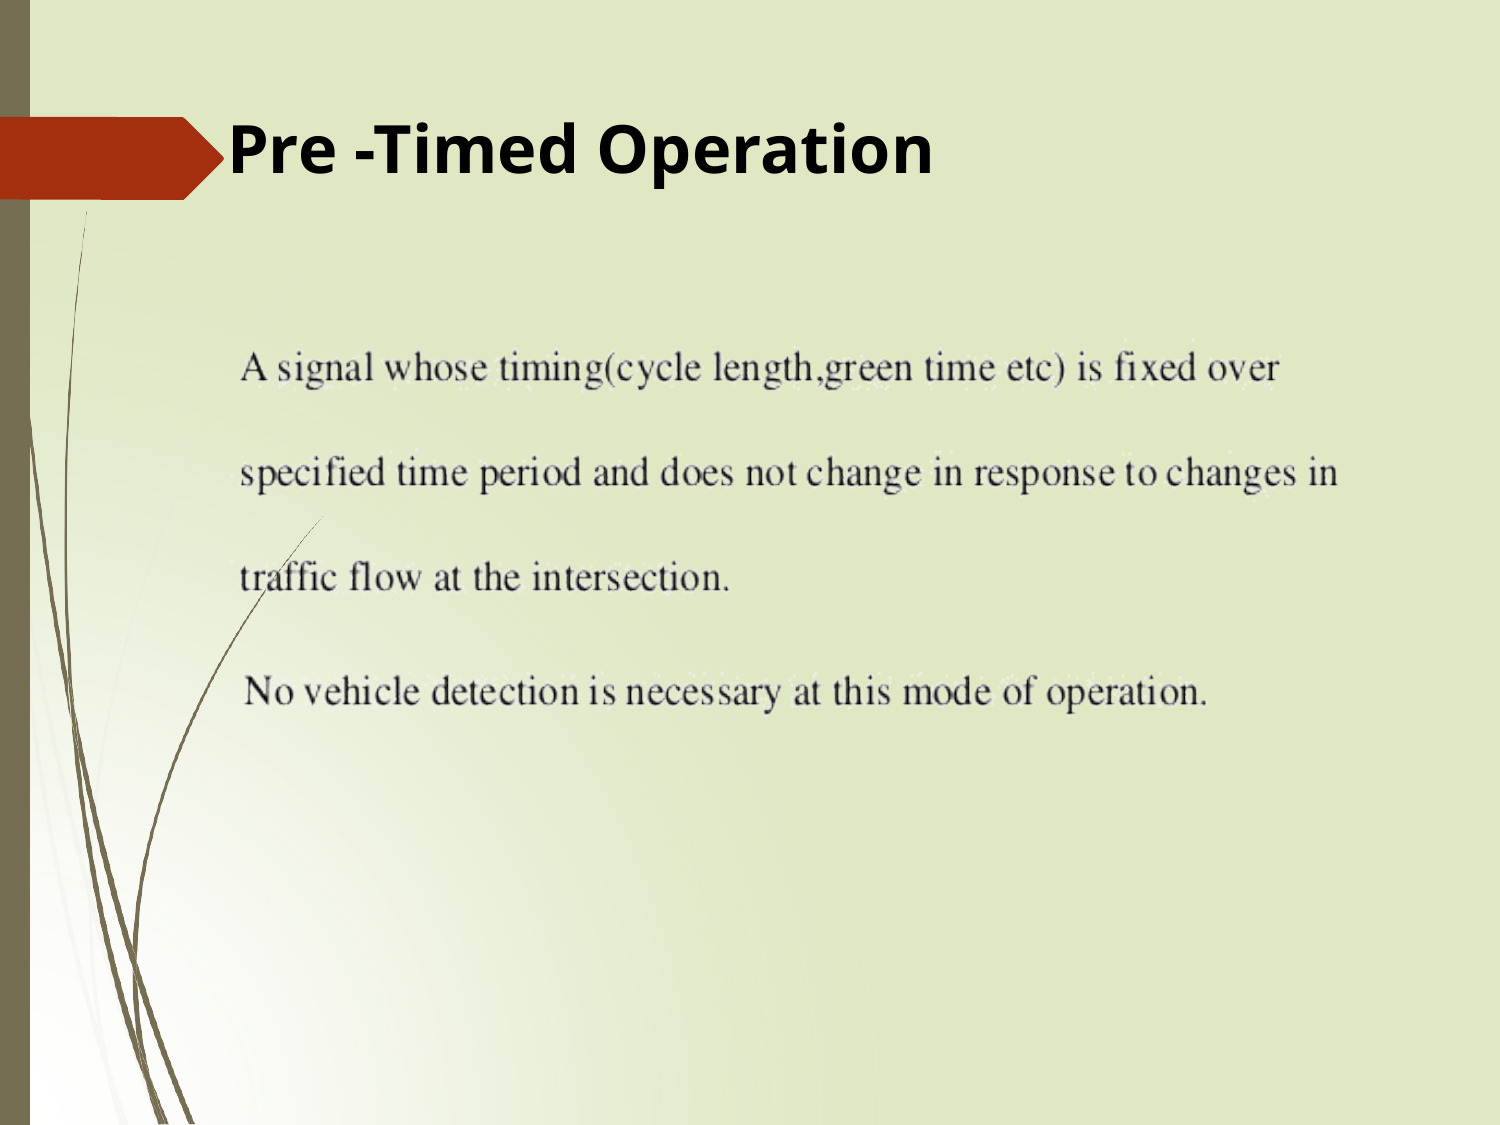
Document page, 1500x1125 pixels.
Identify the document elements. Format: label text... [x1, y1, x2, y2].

picture [30, 0, 1500, 1125]
title Pre -Timed Operation [227, 106, 1273, 188]
